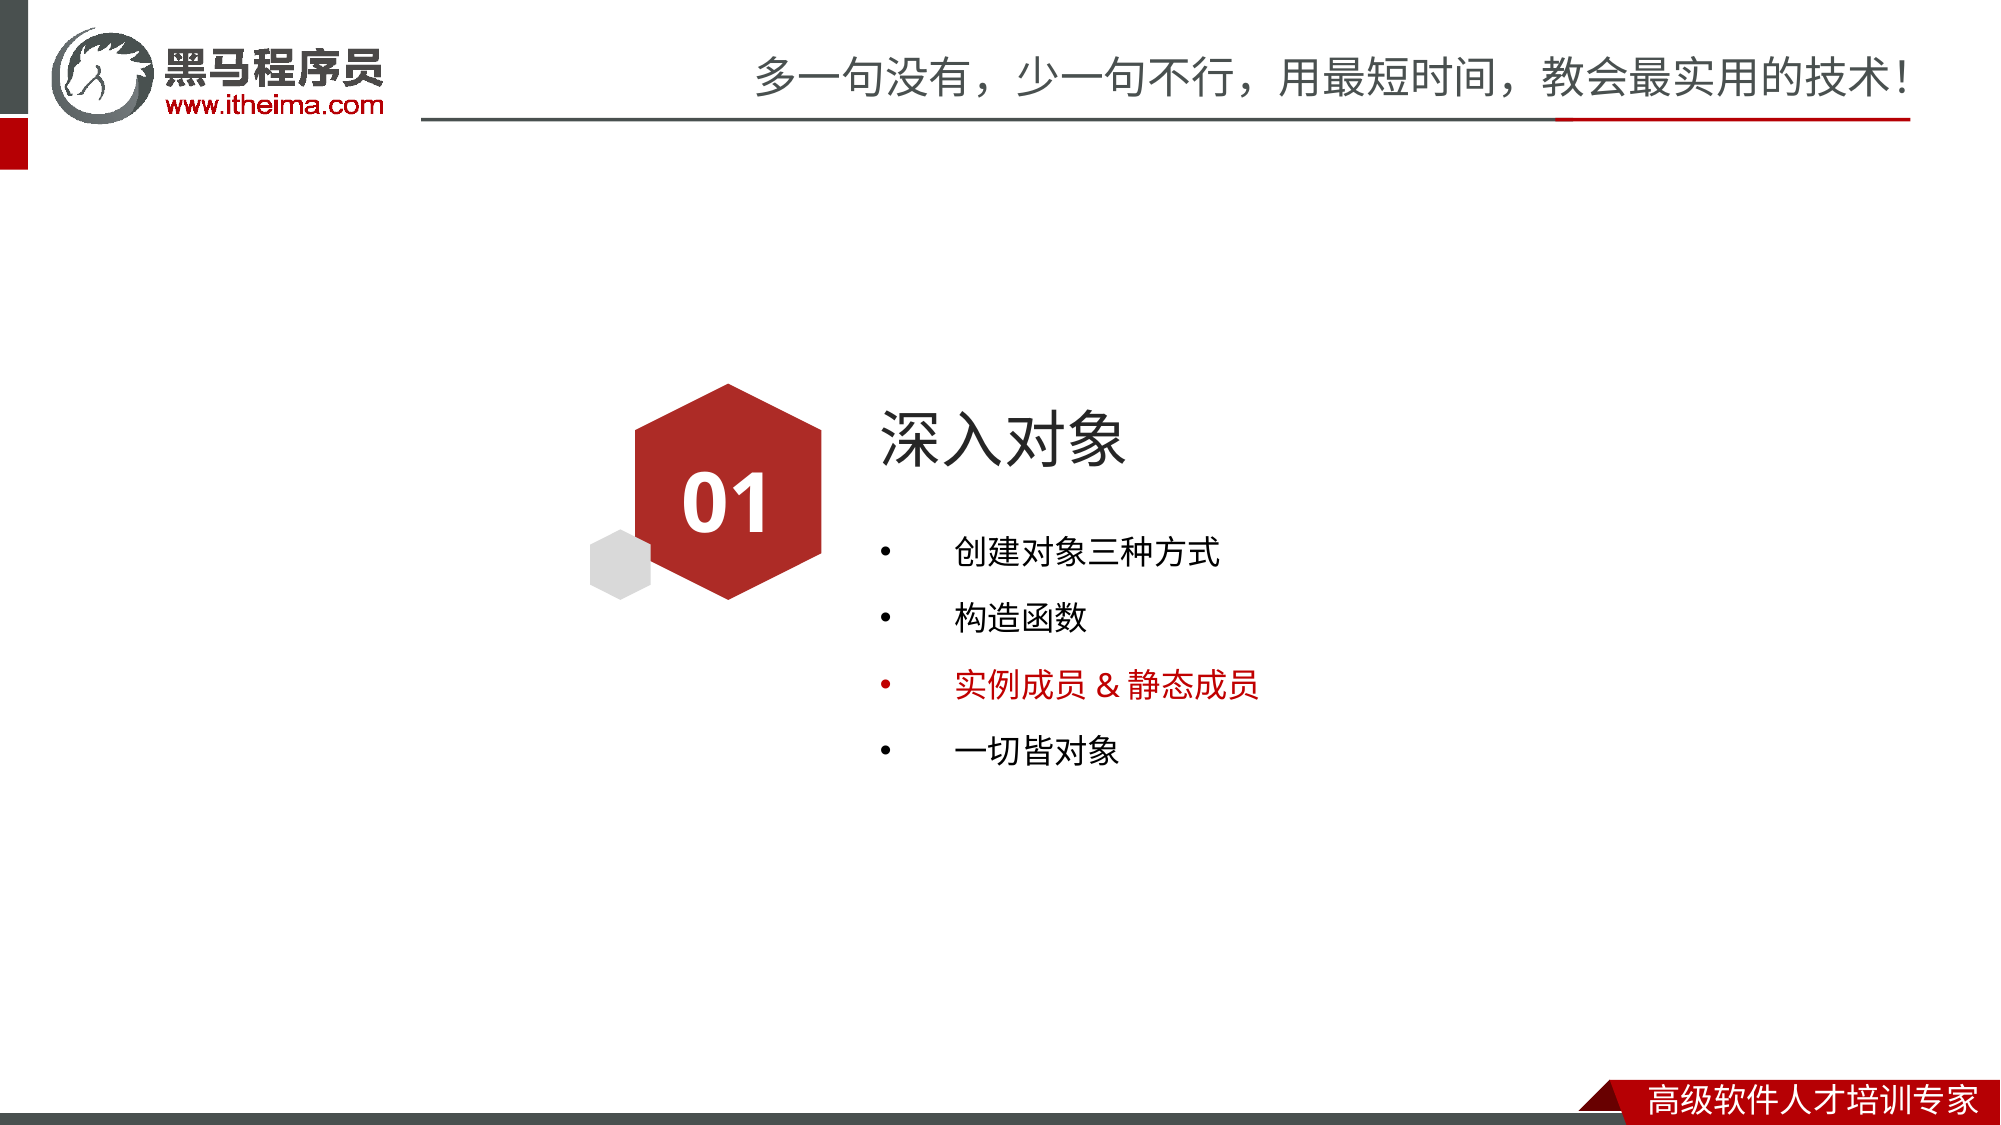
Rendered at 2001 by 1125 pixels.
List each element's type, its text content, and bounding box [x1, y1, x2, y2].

list 创建对象三种方式 构造函数 实例成员&静态成员 一切皆对象 [864, 503, 1762, 837]
list 01 [636, 404, 822, 594]
picture [50, 26, 384, 125]
title 深入对象 [864, 393, 1969, 484]
